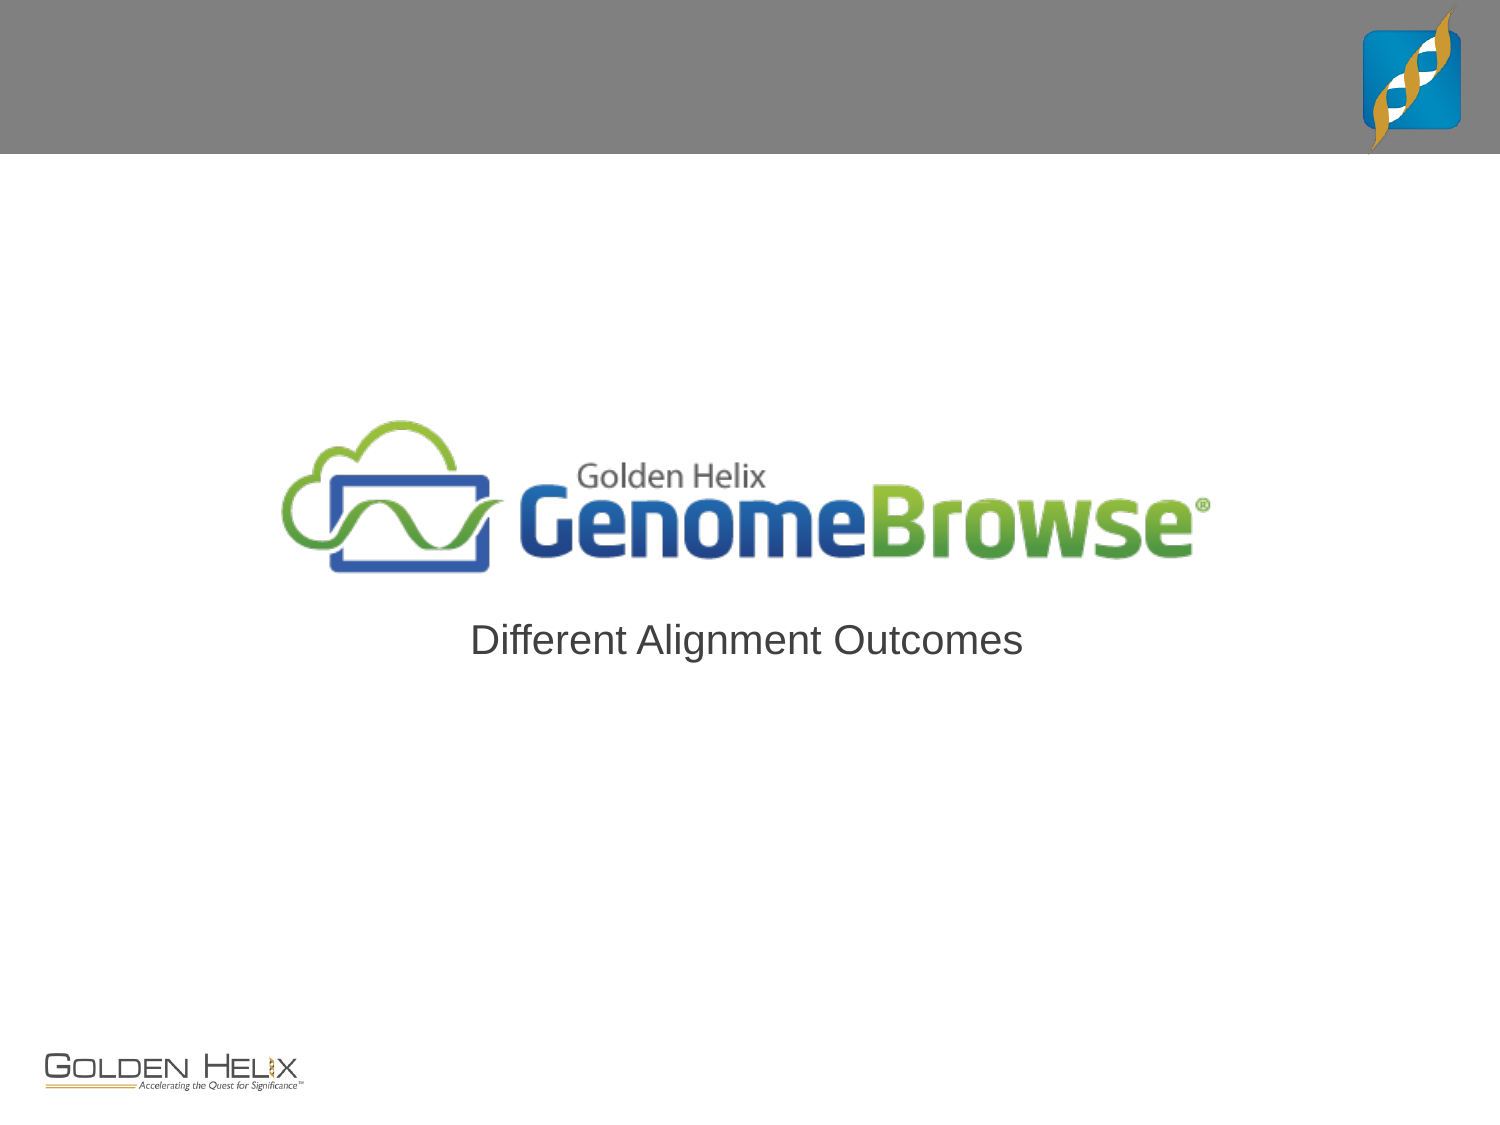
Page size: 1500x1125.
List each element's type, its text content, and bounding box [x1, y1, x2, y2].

picture [280, 418, 1219, 578]
text_box Different Alignment Outcomes [455, 605, 1039, 721]
picture [1358, 0, 1464, 157]
picture [31, 1048, 319, 1095]
